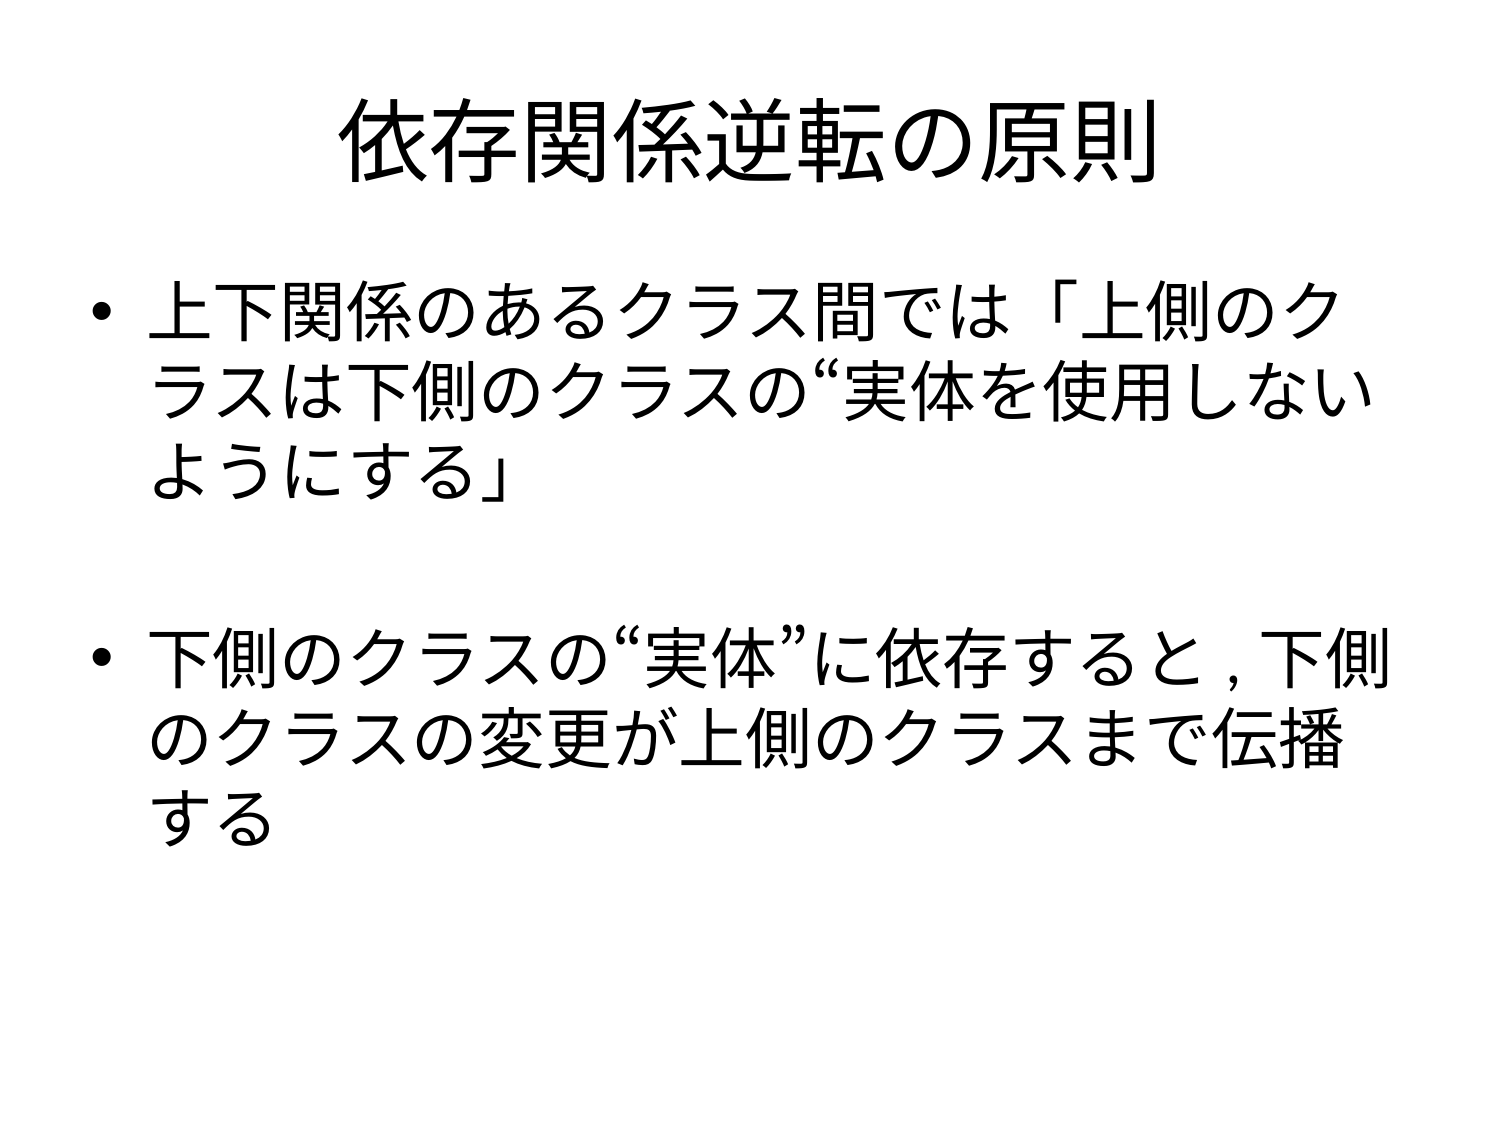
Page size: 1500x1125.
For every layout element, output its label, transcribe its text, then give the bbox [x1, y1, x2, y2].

title 依存関係逆転の原則 [75, 45, 1425, 233]
list 上下関係のあるクラス間では「上側のクラスは下側のクラスの“実体を使用しないようにする」 下側のクラスの“実体”に依存すると,下側のクラスの変更が上側のクラスまで伝播する [75, 262, 1425, 1005]
